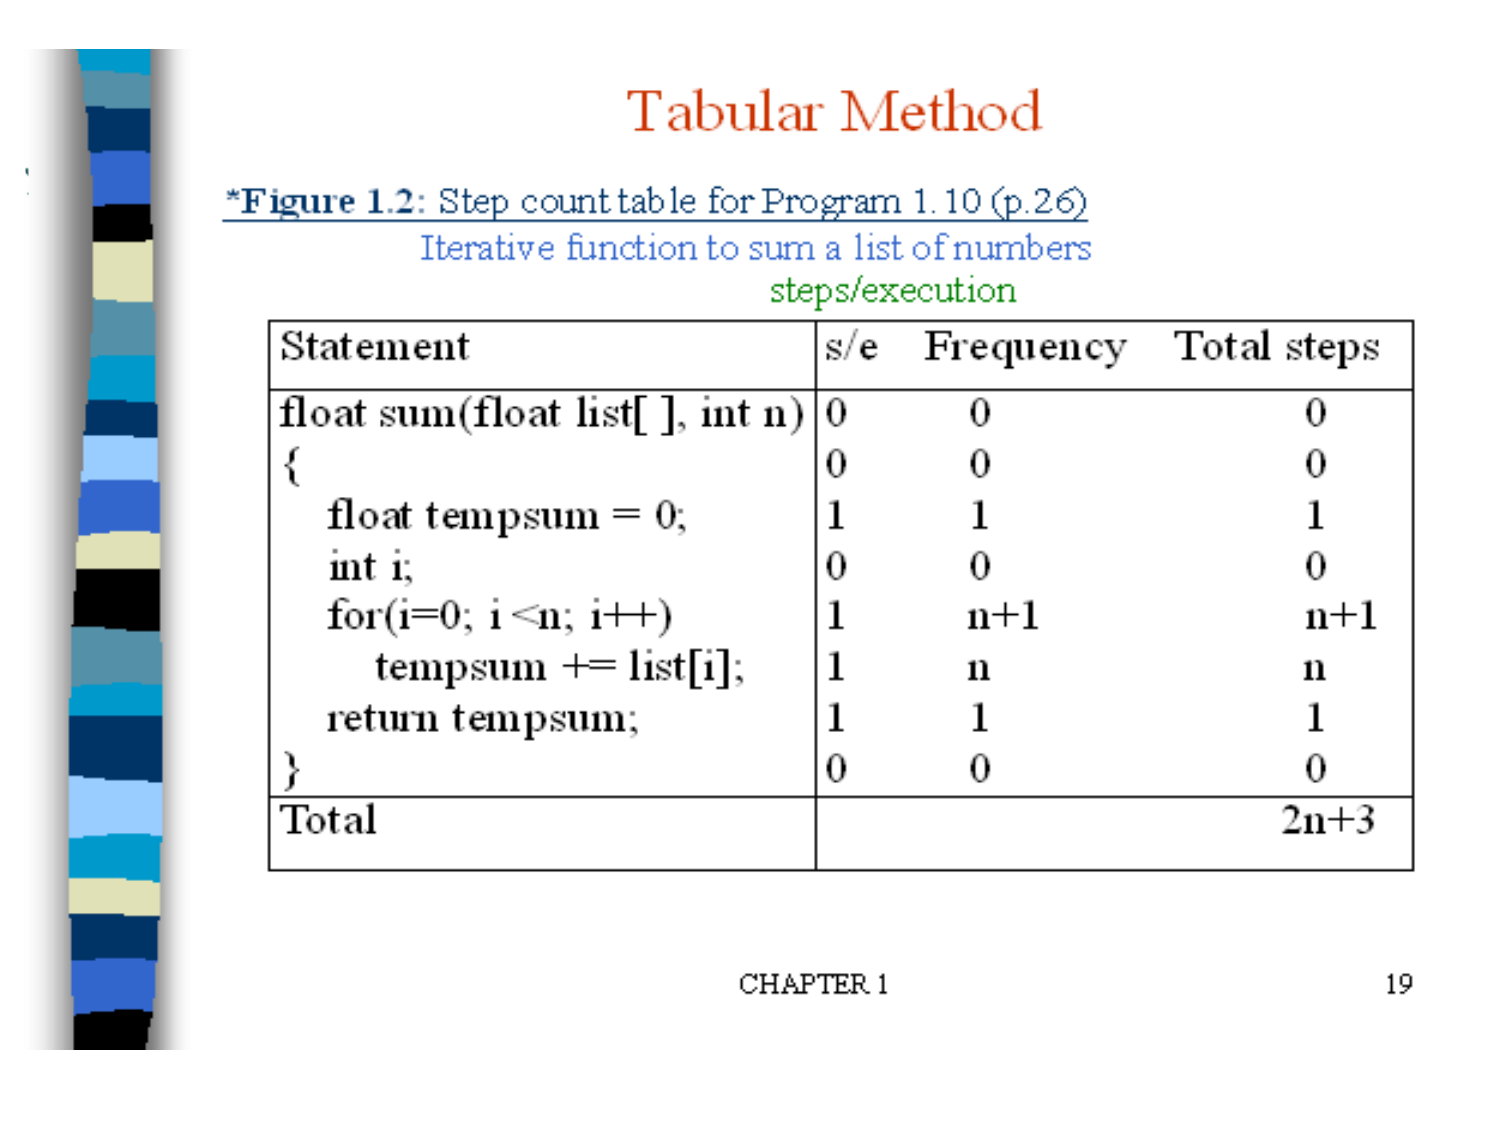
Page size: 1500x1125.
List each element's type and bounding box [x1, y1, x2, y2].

picture [24, 49, 1463, 1051]
